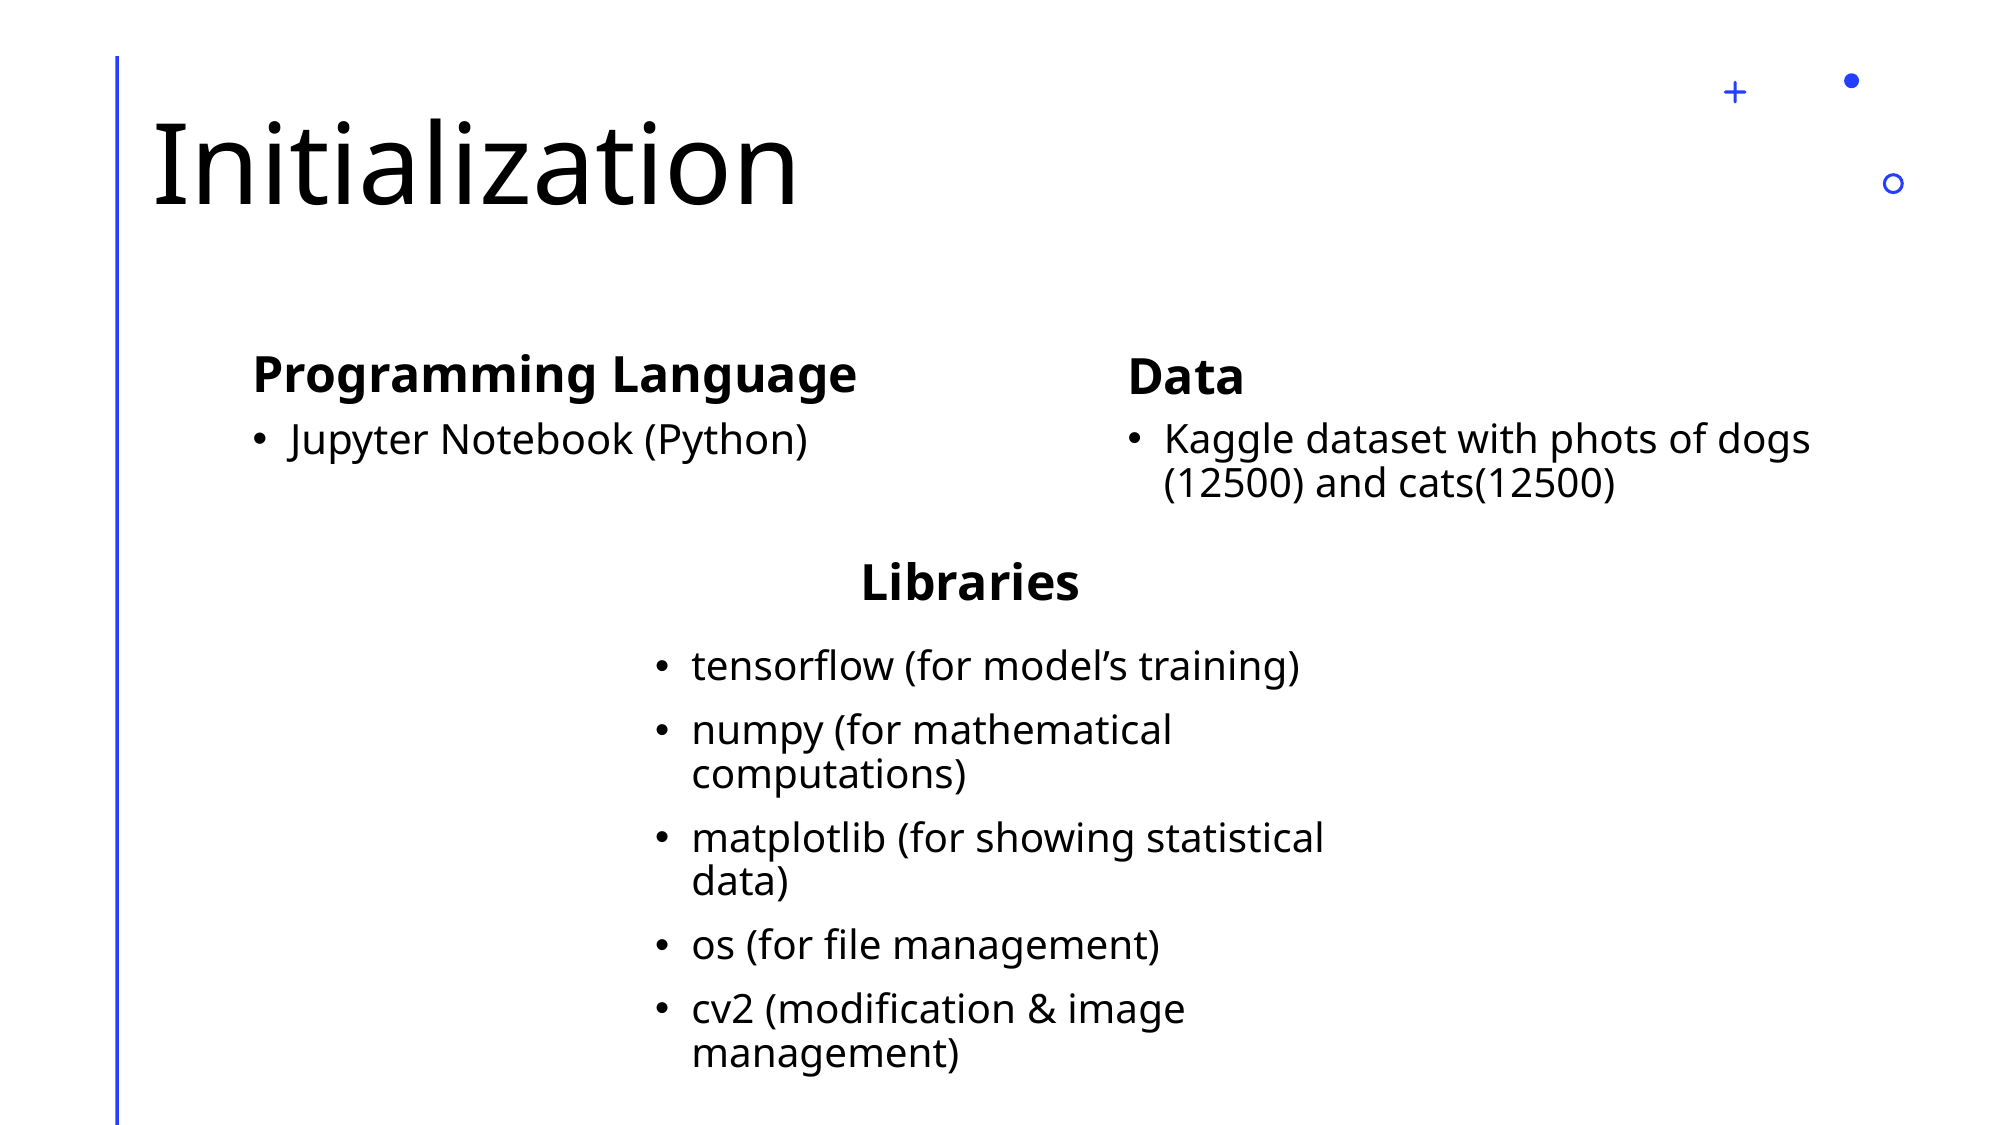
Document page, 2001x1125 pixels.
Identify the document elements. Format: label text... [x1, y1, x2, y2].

list Jupyter Notebook (Python) [237, 410, 984, 494]
list Programming Language [237, 275, 984, 410]
list Kaggle dataset with phots of dogs (12500) and cats(12500) [1112, 410, 1863, 514]
title Initialization [137, 59, 1863, 278]
list Data [1112, 277, 1863, 410]
text_box tensorflow (for model’s training) numpy (for mathematical computations) matplotlib (for showing statistical data) os (for file management) cv2 (modification & image management) [640, 638, 1391, 1086]
text_box Libraries [845, 483, 1185, 619]
